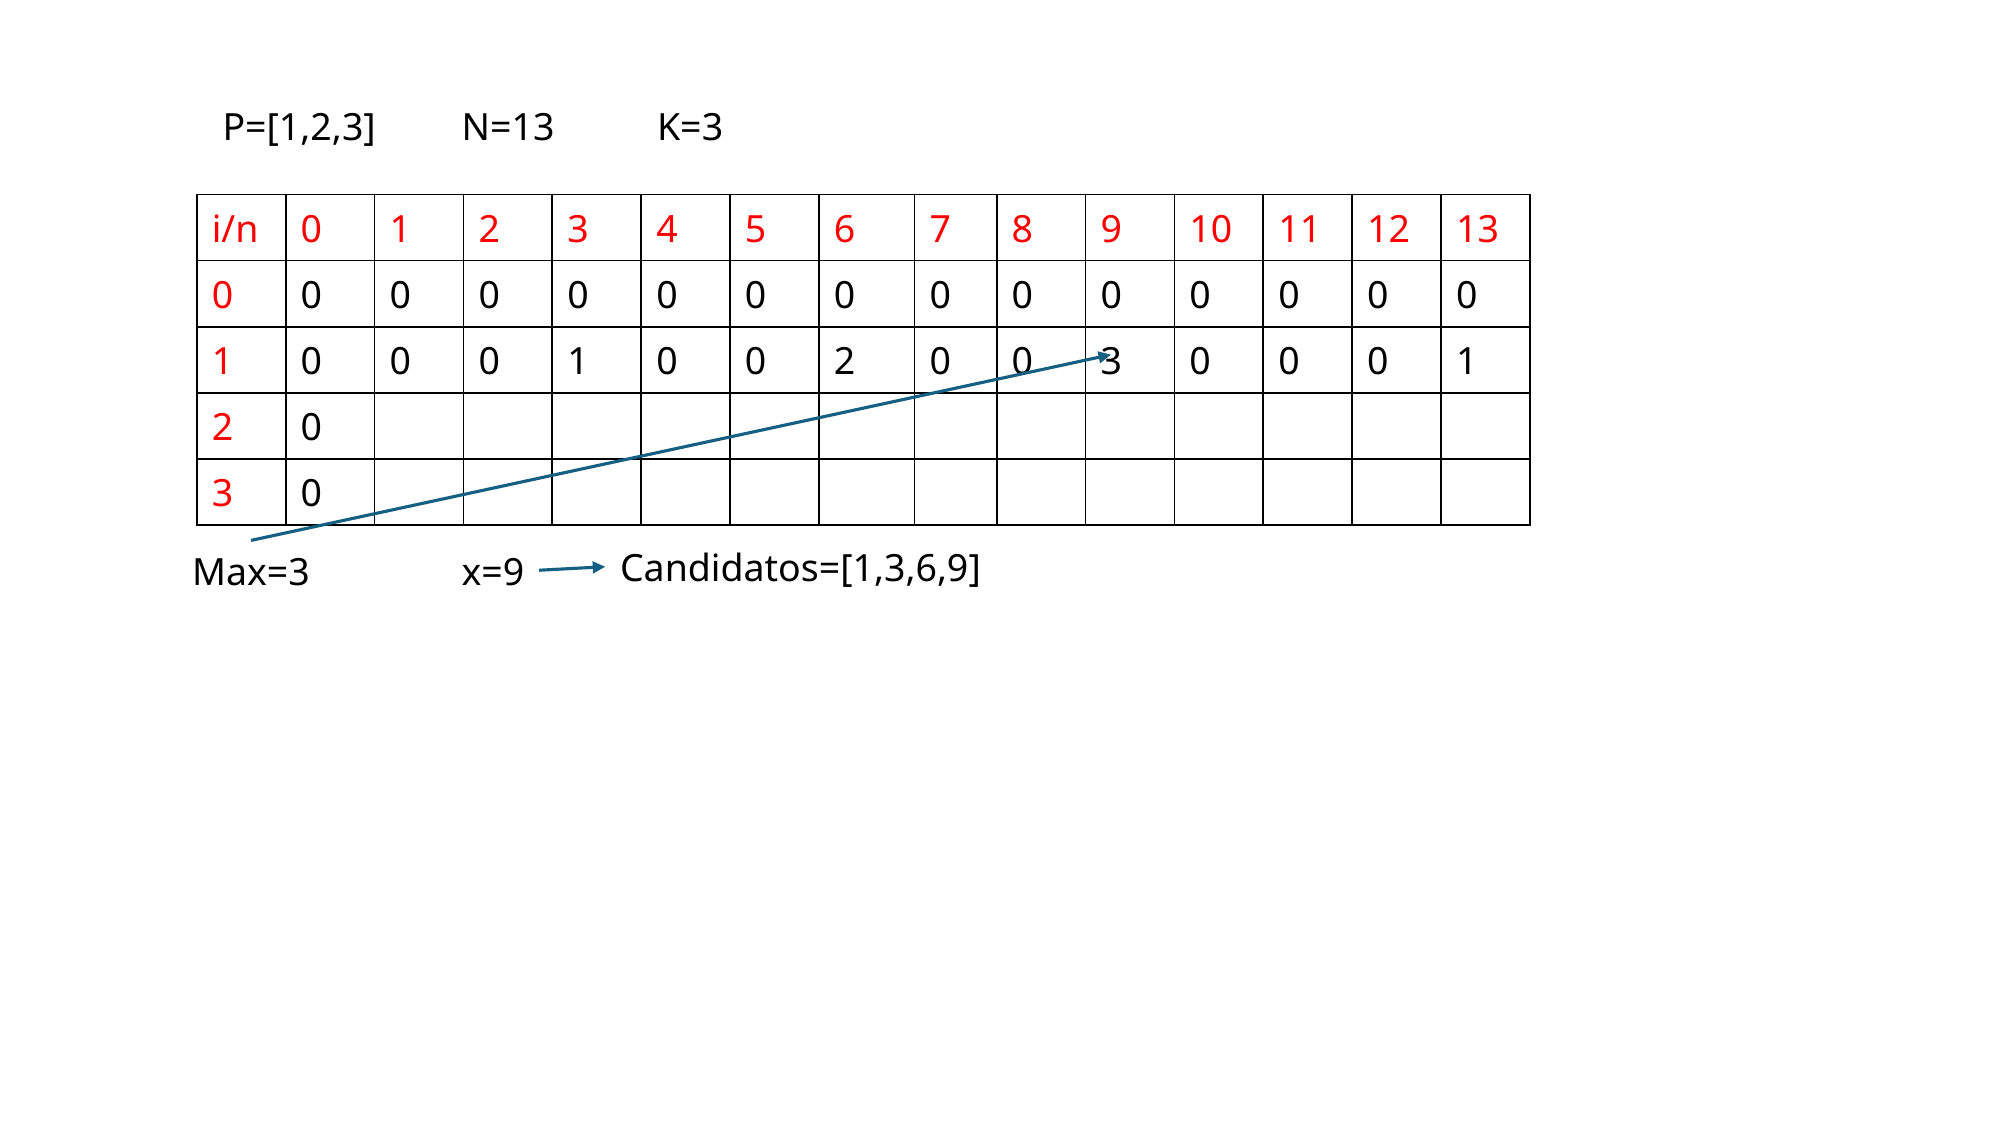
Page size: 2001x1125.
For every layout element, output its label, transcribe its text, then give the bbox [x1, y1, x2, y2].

table_cell 0 [198, 261, 285, 326]
text_box P=[1,2,3] [207, 95, 391, 156]
table_cell [1442, 394, 1529, 458]
table_cell 0 [1264, 328, 1351, 392]
table_cell 0 [731, 328, 818, 354]
text_box Max=3 [177, 540, 325, 601]
table_cell [1442, 460, 1529, 524]
table_cell 0 [998, 328, 1085, 354]
table_header 3 [553, 195, 640, 260]
table_cell 0 [642, 328, 729, 354]
table_cell 0 [1353, 261, 1440, 326]
table_cell 0 [1086, 261, 1174, 326]
table_header 1 [375, 195, 463, 260]
table_cell 0 [464, 261, 551, 326]
table_cell 0 [464, 328, 551, 354]
table_header 2 [464, 195, 551, 260]
table_header 4 [642, 195, 729, 260]
table_header 10 [1175, 195, 1262, 260]
table_cell 0 [915, 328, 996, 354]
table_header 8 [998, 195, 1085, 260]
text_box x=9 [446, 541, 540, 601]
table_header 11 [1264, 195, 1351, 260]
table_header 0 [287, 195, 374, 260]
table_cell 0 [553, 261, 640, 326]
table_cell [1112, 460, 1174, 524]
text_box K=3 [642, 95, 739, 156]
table_cell 1 [553, 328, 640, 354]
table_cell 2 [198, 394, 250, 458]
table_cell 0 [820, 261, 914, 326]
table_header 7 [915, 195, 996, 260]
table_cell 1 [198, 328, 285, 392]
table_cell 2 [820, 328, 914, 354]
table_cell 0 [287, 261, 374, 326]
table_cell [1264, 460, 1351, 524]
table_cell 3 [198, 460, 250, 524]
table_cell 0 [1353, 328, 1440, 392]
table_cell 3 [1086, 328, 1174, 392]
table_cell [1264, 394, 1351, 458]
table_cell [1353, 394, 1440, 458]
text_box Candidatos=[1,3,6,9] [605, 541, 996, 597]
table_header i/n [198, 195, 285, 260]
table_header 5 [731, 195, 818, 260]
table_header 13 [1442, 195, 1529, 260]
table_cell 0 [375, 261, 463, 326]
table_cell 0 [915, 261, 996, 326]
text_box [250, 354, 1112, 541]
table_cell [1175, 394, 1262, 458]
table_cell 0 [287, 328, 374, 354]
table_cell 0 [375, 328, 463, 354]
table_cell 0 [1175, 261, 1262, 326]
table_cell [1353, 460, 1440, 524]
text_box N=13 [446, 95, 570, 156]
table_cell 0 [998, 261, 1085, 326]
table_cell 1 [1442, 328, 1529, 392]
table_cell [1175, 460, 1262, 524]
table_cell 0 [642, 261, 729, 326]
table_header 6 [820, 195, 914, 260]
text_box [536, 566, 613, 572]
table_cell [1112, 394, 1174, 458]
table_header 9 [1086, 195, 1174, 260]
table_cell 0 [1175, 328, 1262, 392]
table_cell 0 [1264, 261, 1351, 326]
table_header 12 [1353, 195, 1440, 260]
table_cell 0 [731, 261, 818, 326]
table_cell 0 [1442, 261, 1529, 326]
